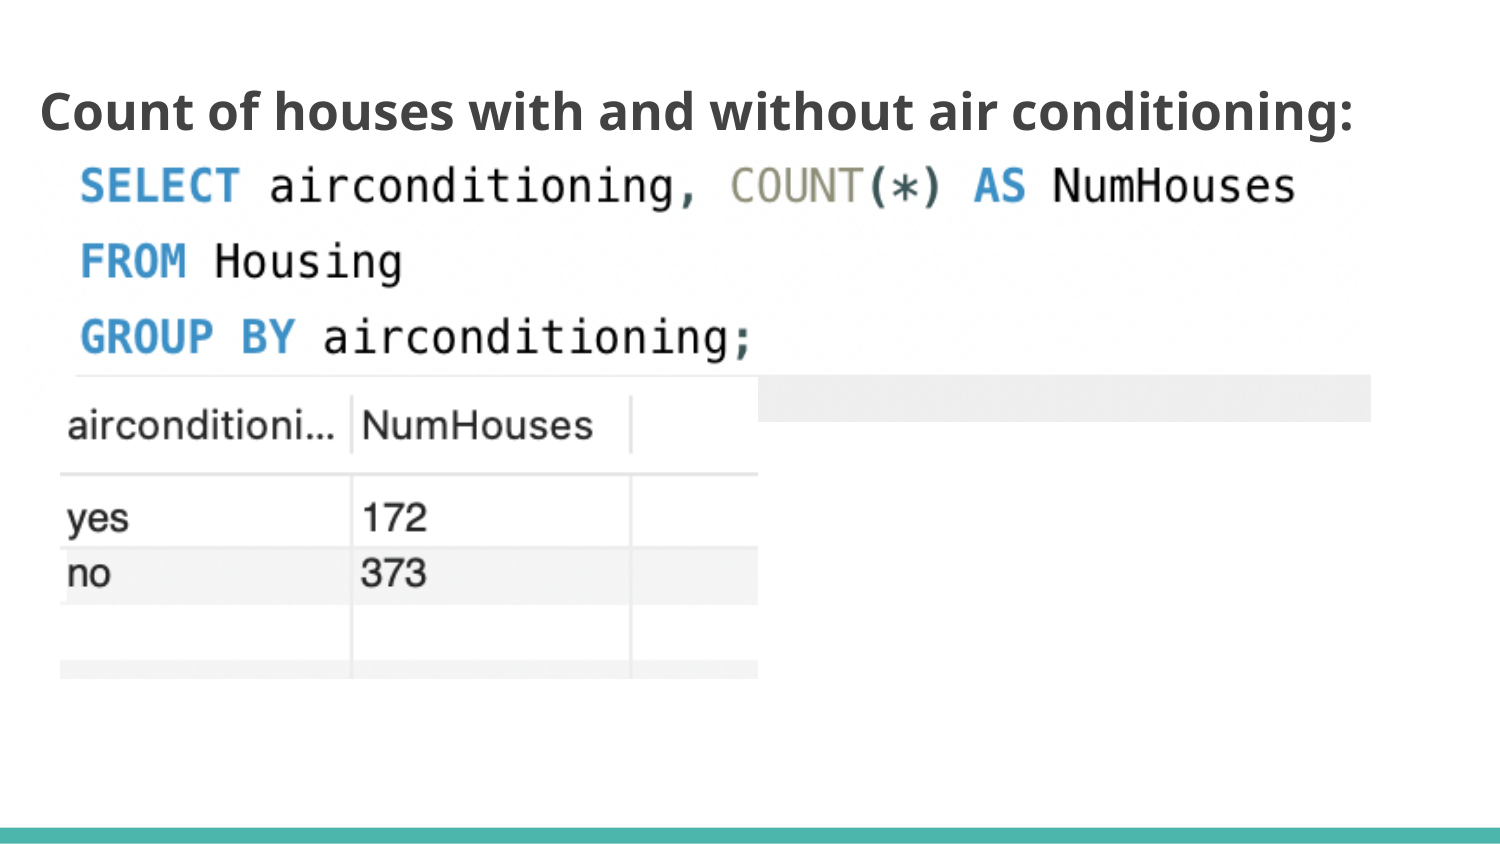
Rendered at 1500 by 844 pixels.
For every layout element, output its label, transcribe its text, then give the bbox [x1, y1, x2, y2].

picture [23, 159, 1371, 679]
title Count of houses with and without air conditioning: [24, 64, 1422, 181]
